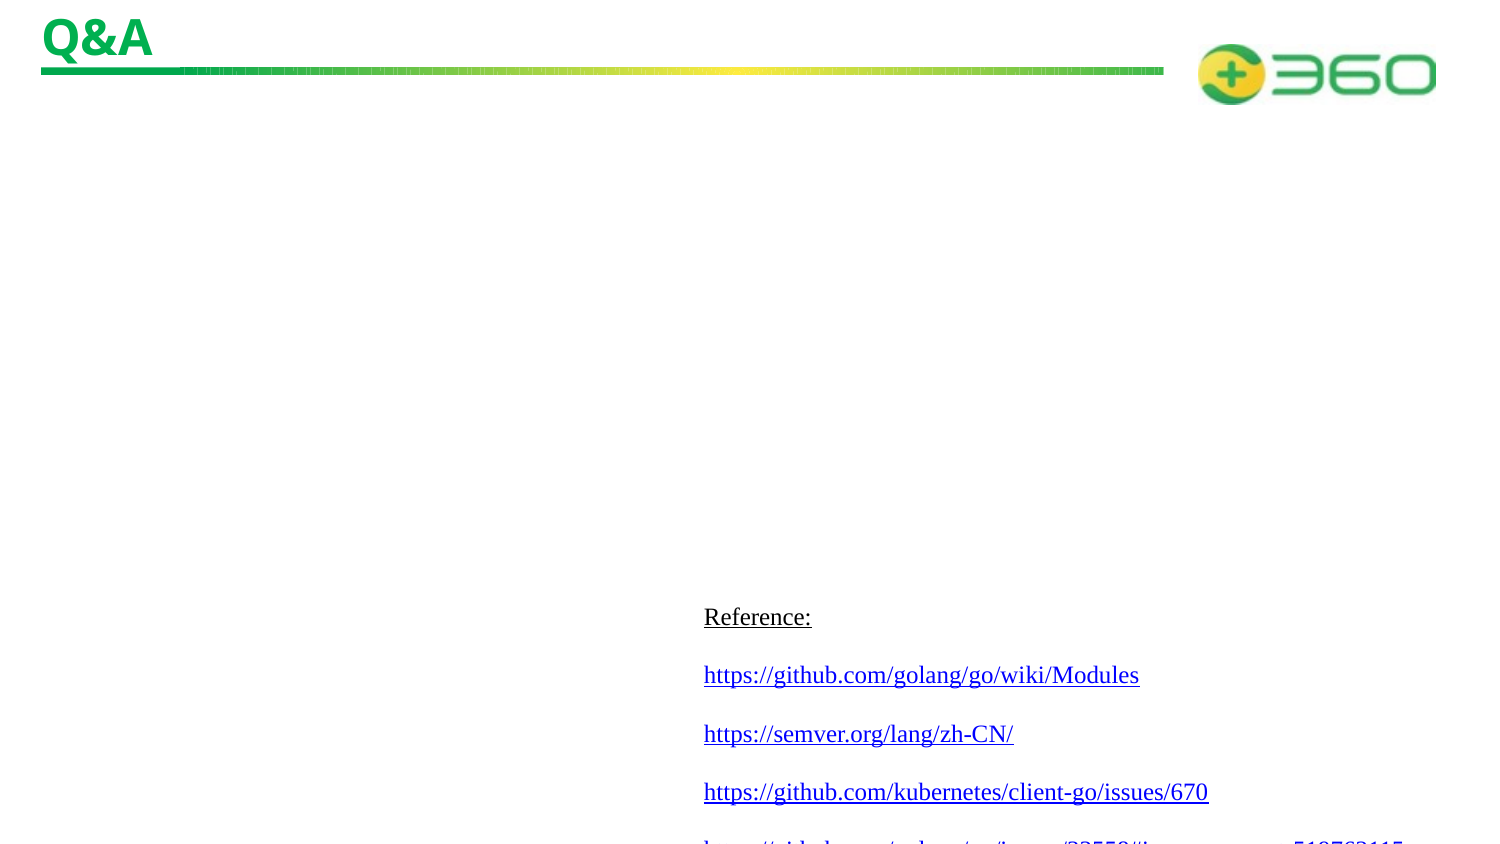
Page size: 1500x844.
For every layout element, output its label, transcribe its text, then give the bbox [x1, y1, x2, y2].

picture [1198, 44, 1436, 105]
text_box Q&A [35, 0, 159, 72]
text_box Reference: https://github.com/golang/go/wiki/Modules https://semver.org/lang/zh-CN/ https://github.com/kubernetes/client-go/issues/670 https://github.com/golang/go/issues/33558#issuecomment-519762115 [696, 564, 1414, 844]
